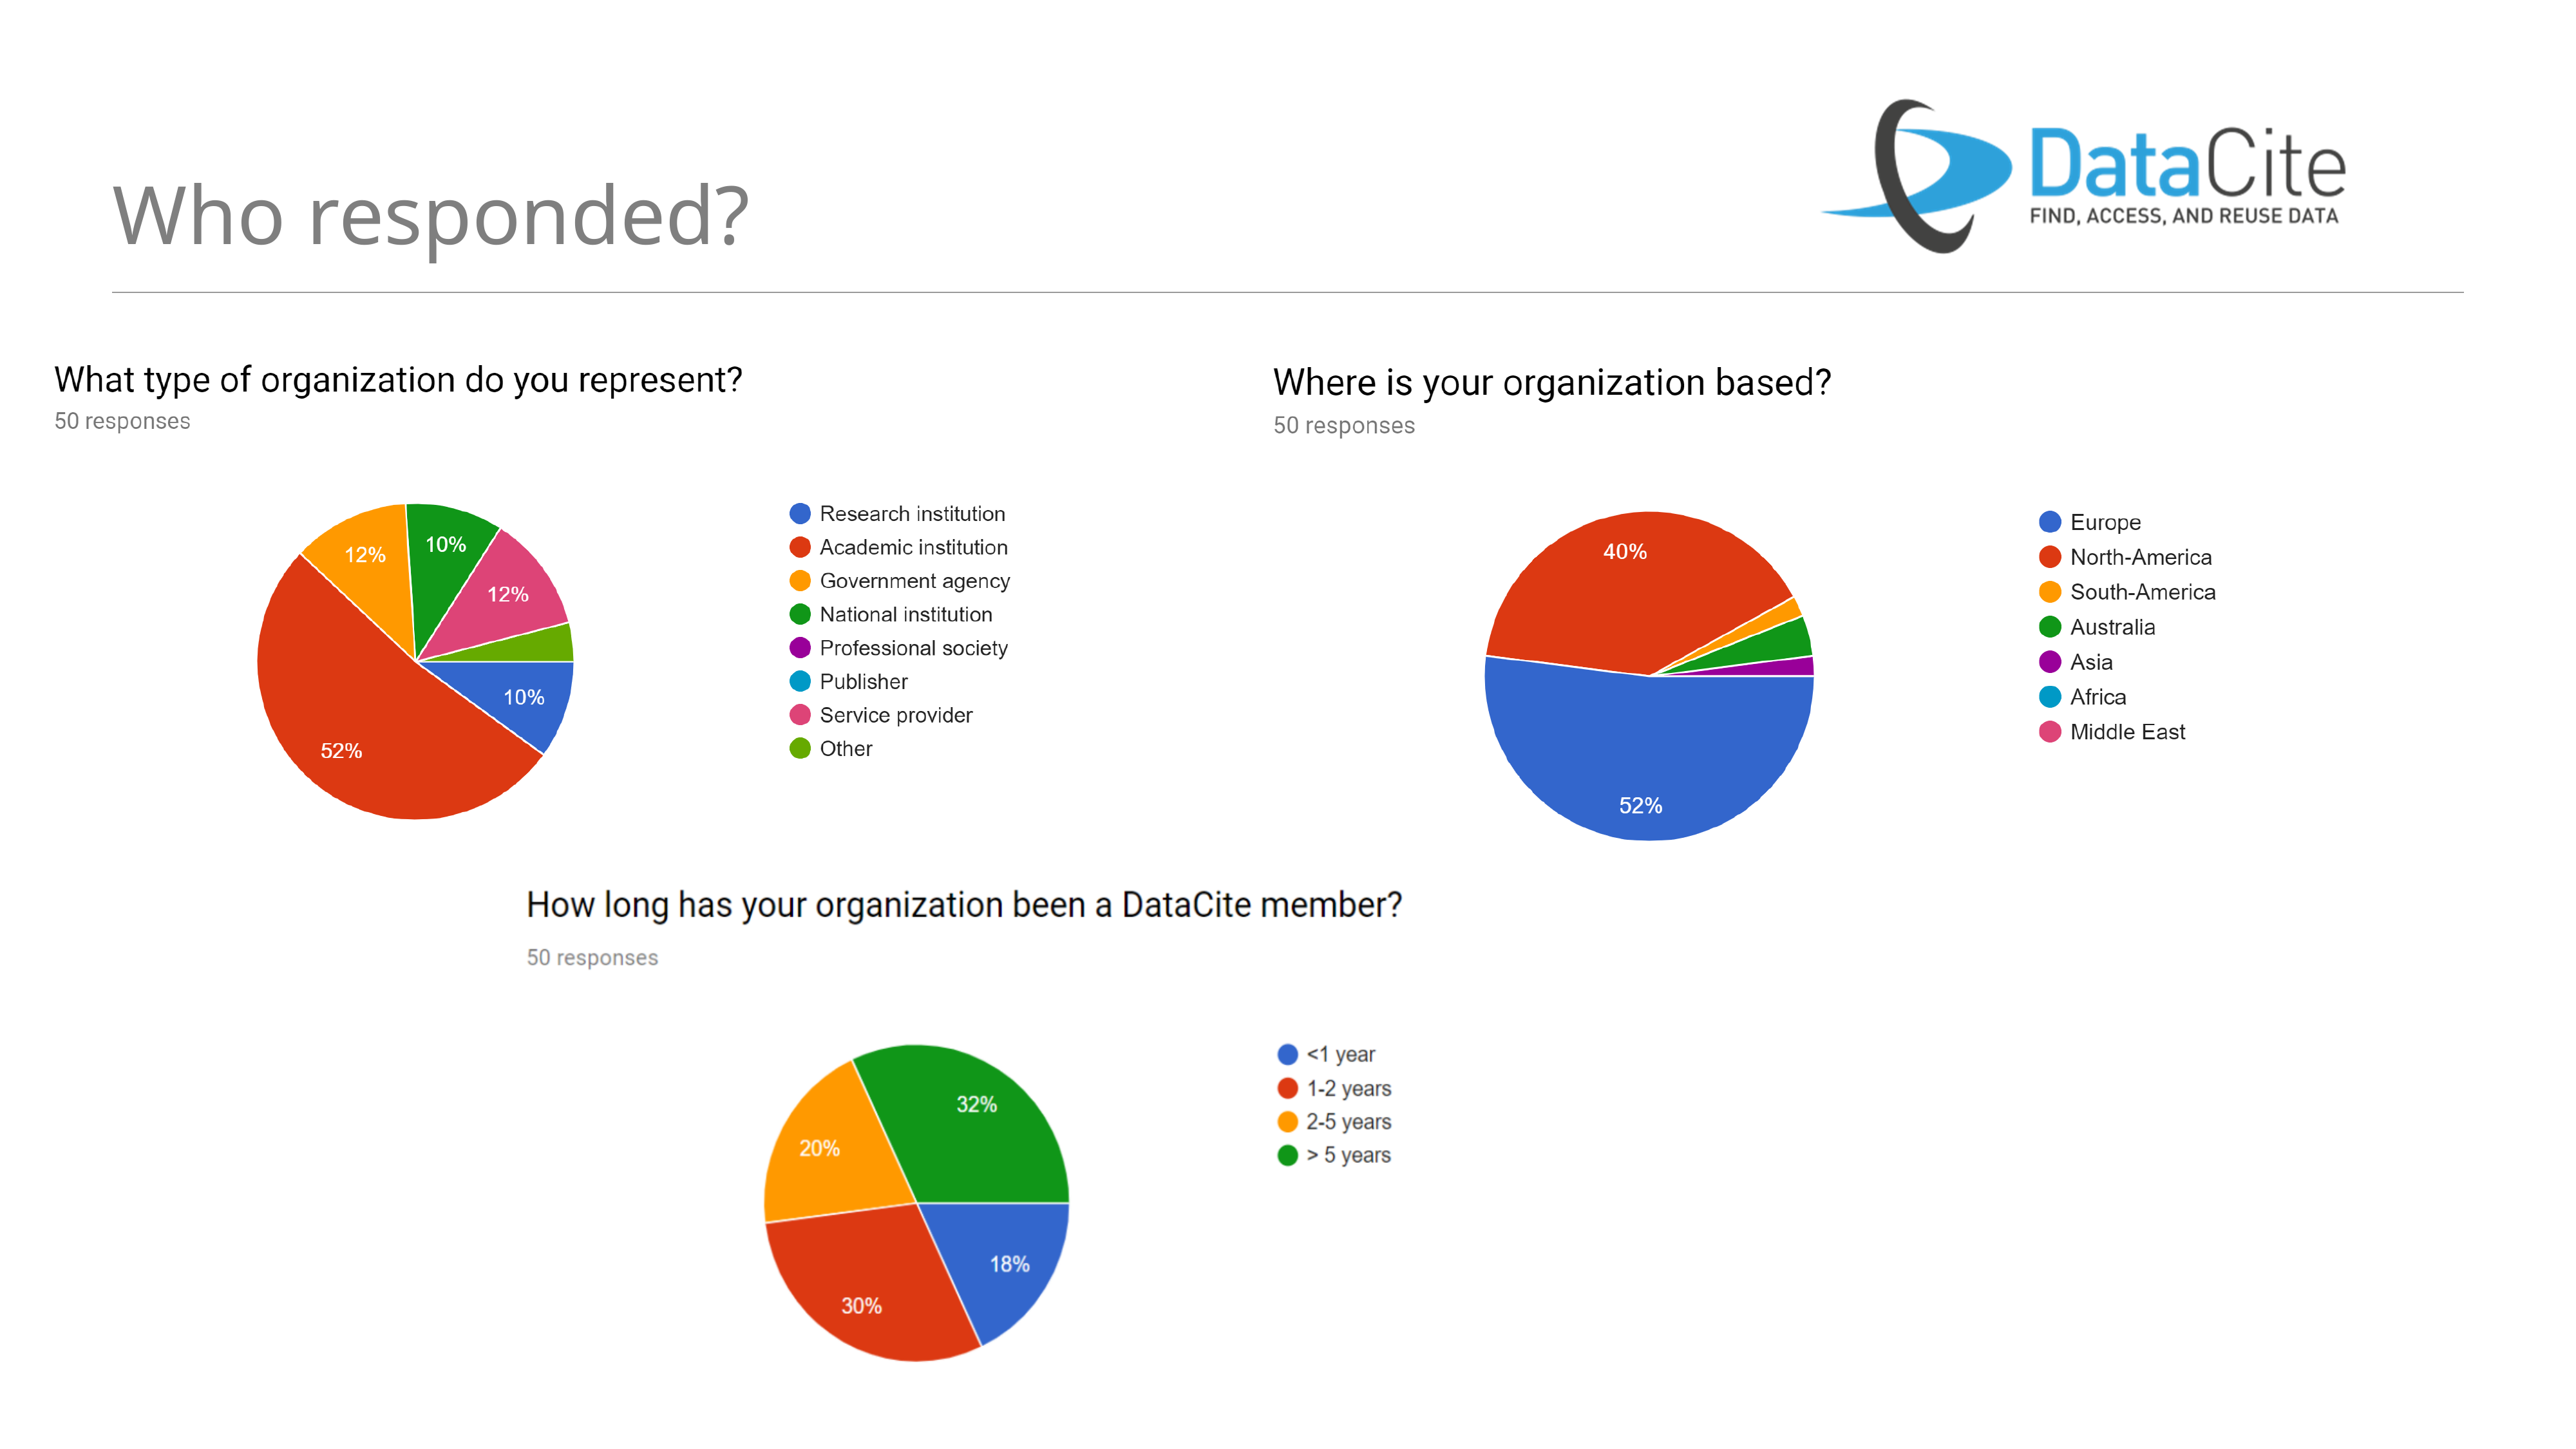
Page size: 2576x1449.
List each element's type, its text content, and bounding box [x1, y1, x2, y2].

text_box Who responded? [112, 52, 2462, 261]
picture [10, 314, 2508, 1441]
picture [1812, 85, 2361, 265]
